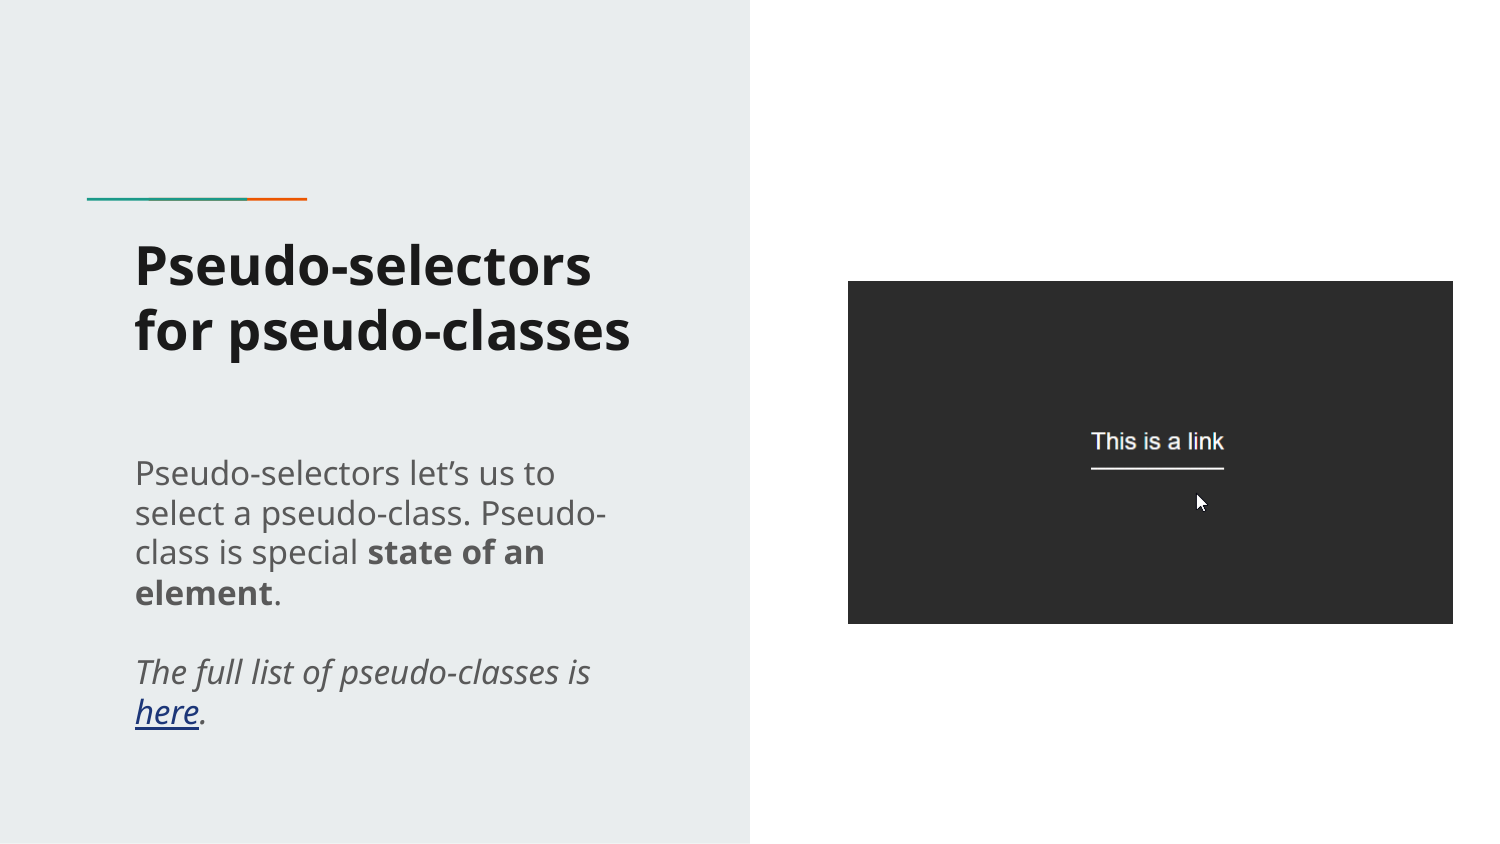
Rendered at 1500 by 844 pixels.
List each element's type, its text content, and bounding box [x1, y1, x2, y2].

title Pseudo-selectors for pseudo-classes [119, 216, 662, 436]
picture [848, 281, 1453, 625]
subtitle Pseudo-selectors let’s us to select a pseudo-class. Pseudo-class is special state of an element. The full list of pseudo-classes is here. [119, 436, 662, 562]
